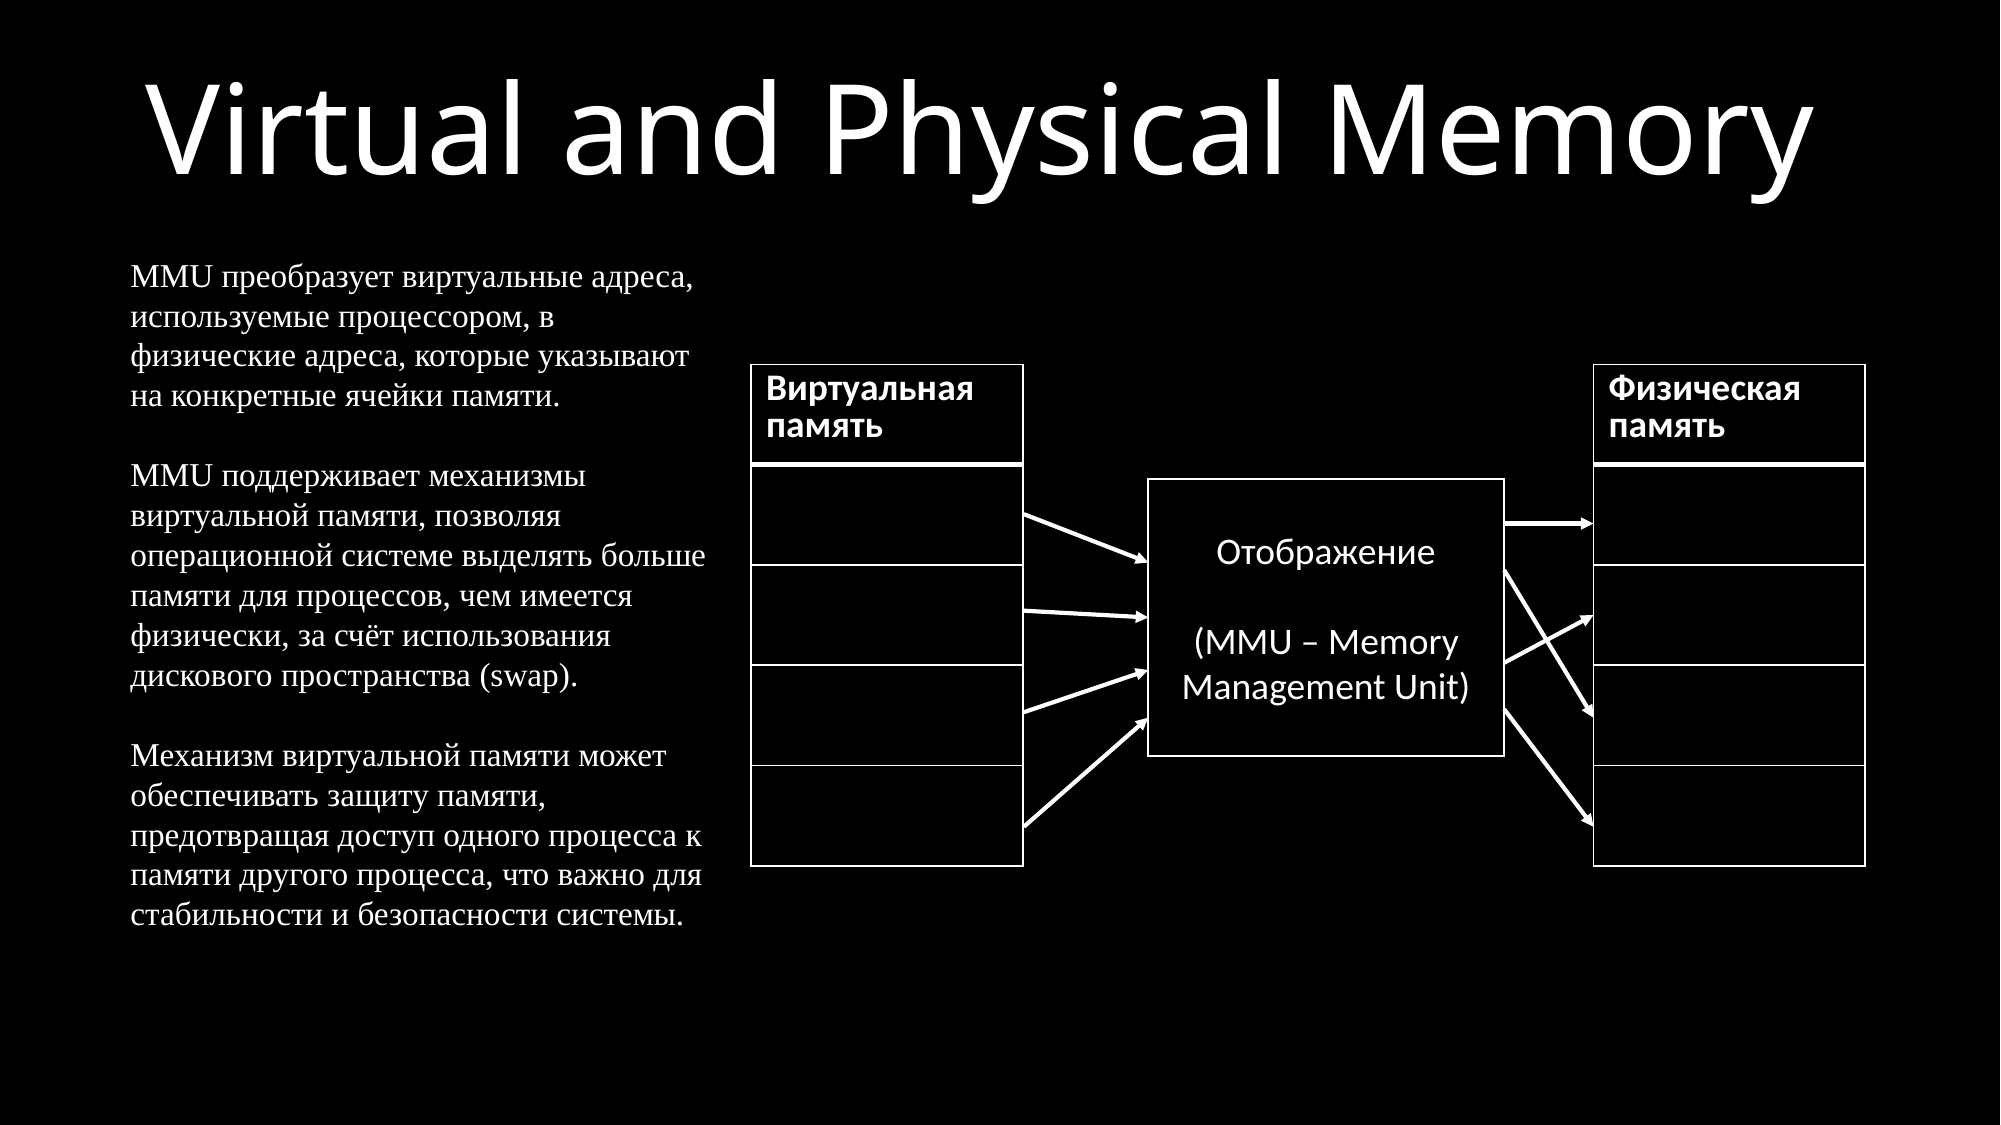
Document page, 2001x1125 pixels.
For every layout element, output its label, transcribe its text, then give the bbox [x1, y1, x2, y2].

table_cell [752, 666, 1022, 765]
table_cell [1594, 467, 1864, 564]
table_header Физическая память [1594, 365, 1864, 462]
table_header Виртуальная память [752, 365, 1022, 462]
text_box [1504, 569, 1594, 617]
table_cell [1594, 666, 1864, 765]
table_cell [752, 467, 1022, 564]
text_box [1023, 514, 1149, 563]
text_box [1023, 717, 1149, 827]
table_cell [752, 766, 1022, 865]
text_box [1504, 709, 1594, 827]
table_cell [1594, 766, 1864, 865]
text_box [1504, 617, 1594, 663]
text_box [1023, 610, 1149, 618]
table_cell [752, 566, 1022, 664]
title Virtual and Physical Memory [0, 57, 2000, 210]
text_box MMU преобразует виртуальные адреса, используемые процессором, в физические адреса, которые указывают на конкретные ячейки памяти. MMU поддерживает механизмы виртуальной памяти, позволяя операционной системе выделять больше памяти для процессов, чем имеется физически, за счёт использования дискового пространства (swap). Механизм виртуальной памяти может обеспечивать защиту памяти, предотвращая доступ одного процесса к памяти другого процесса, что важно для стабильности и безопасности системы. [115, 246, 727, 980]
text_box Отображение (MMU – Memory Management Unit) [1147, 478, 1505, 757]
table_cell [1594, 566, 1864, 664]
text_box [1023, 669, 1149, 713]
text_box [1504, 663, 1594, 709]
